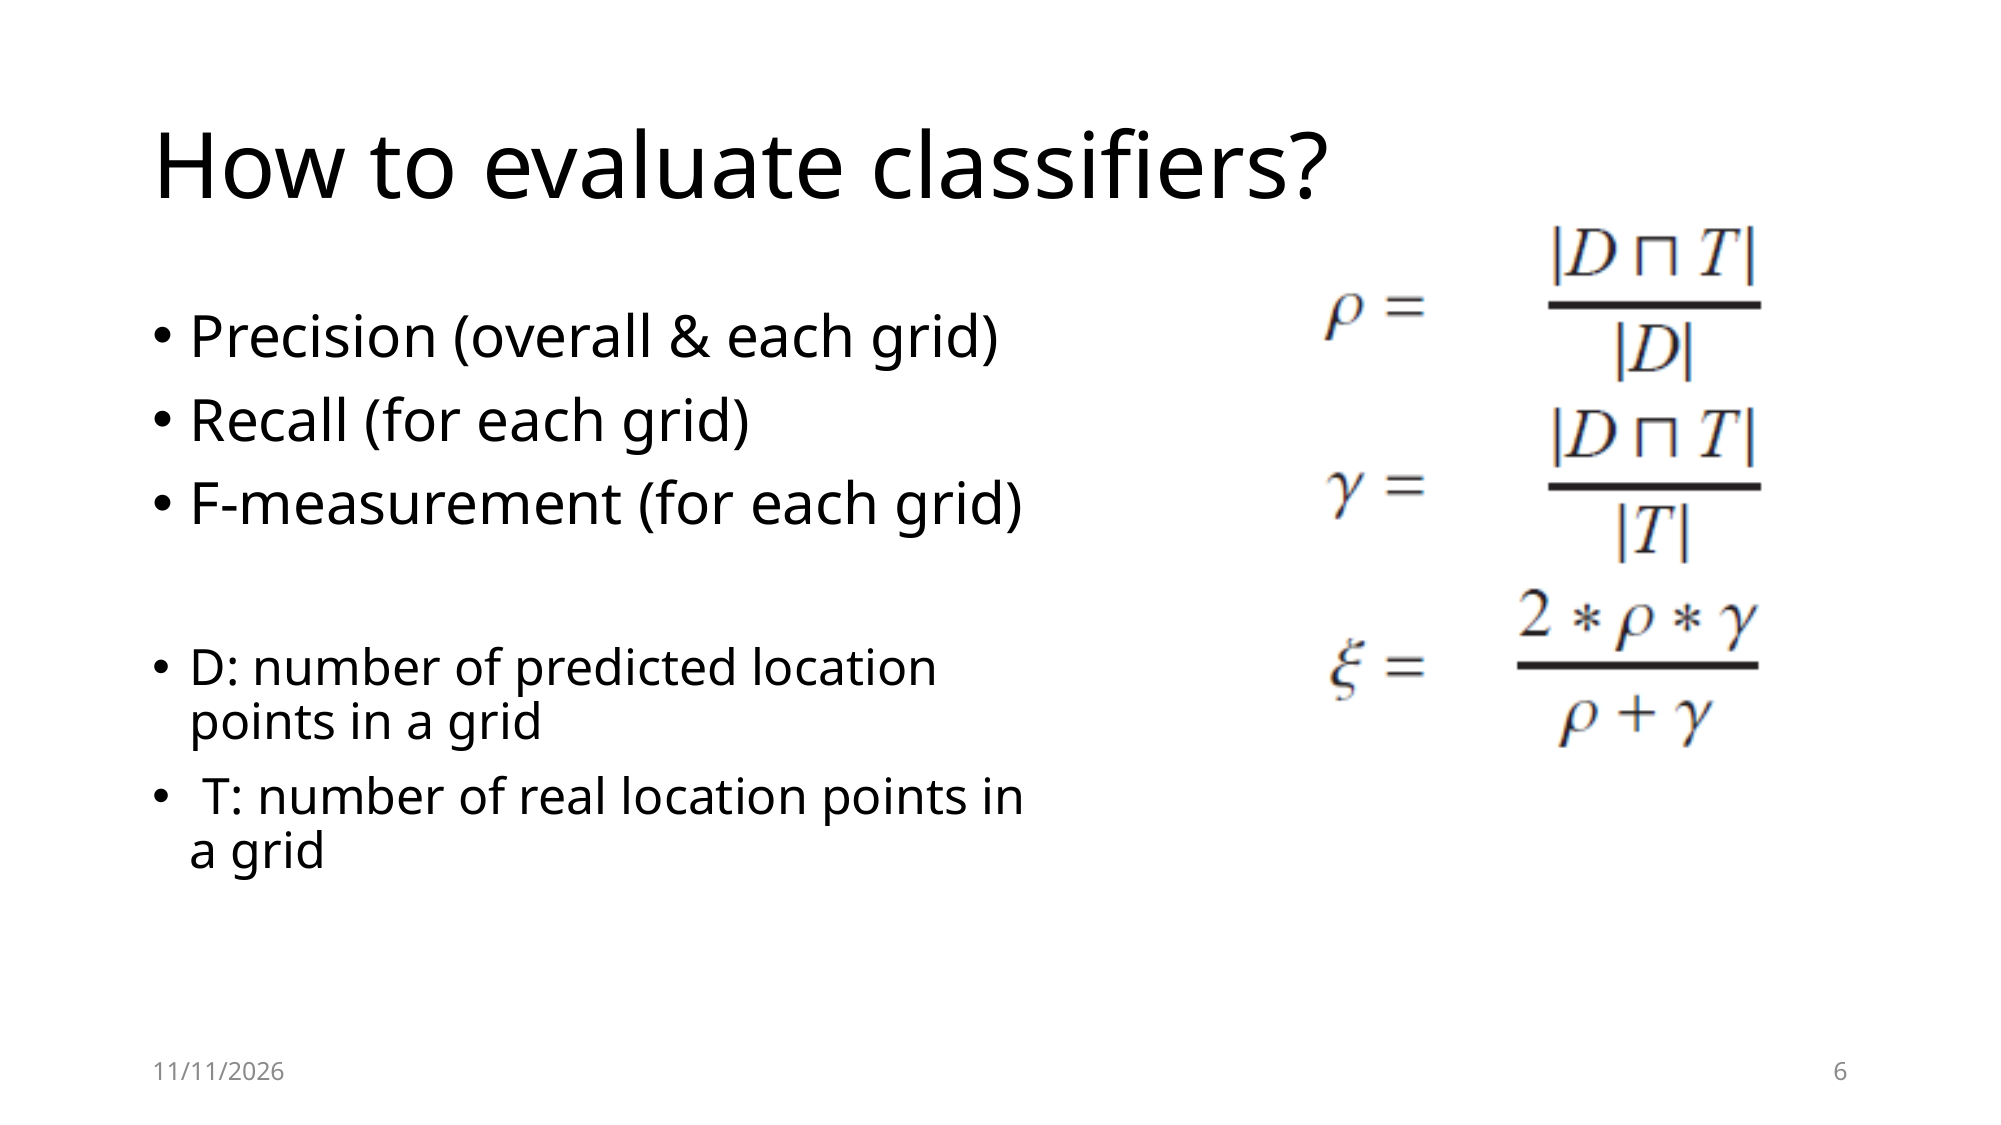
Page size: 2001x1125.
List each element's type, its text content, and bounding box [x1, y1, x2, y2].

list Precision (overall & each grid) Recall (for each grid) F-measurement (for each grid) D: number of predicted location points in a grid T: number of real location points in a grid [137, 299, 1043, 1014]
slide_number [137, 1042, 588, 1103]
picture [1295, 213, 1863, 805]
slide_number 6 [1412, 1042, 1863, 1103]
title How to evaluate classifiers? [137, 59, 1863, 278]
